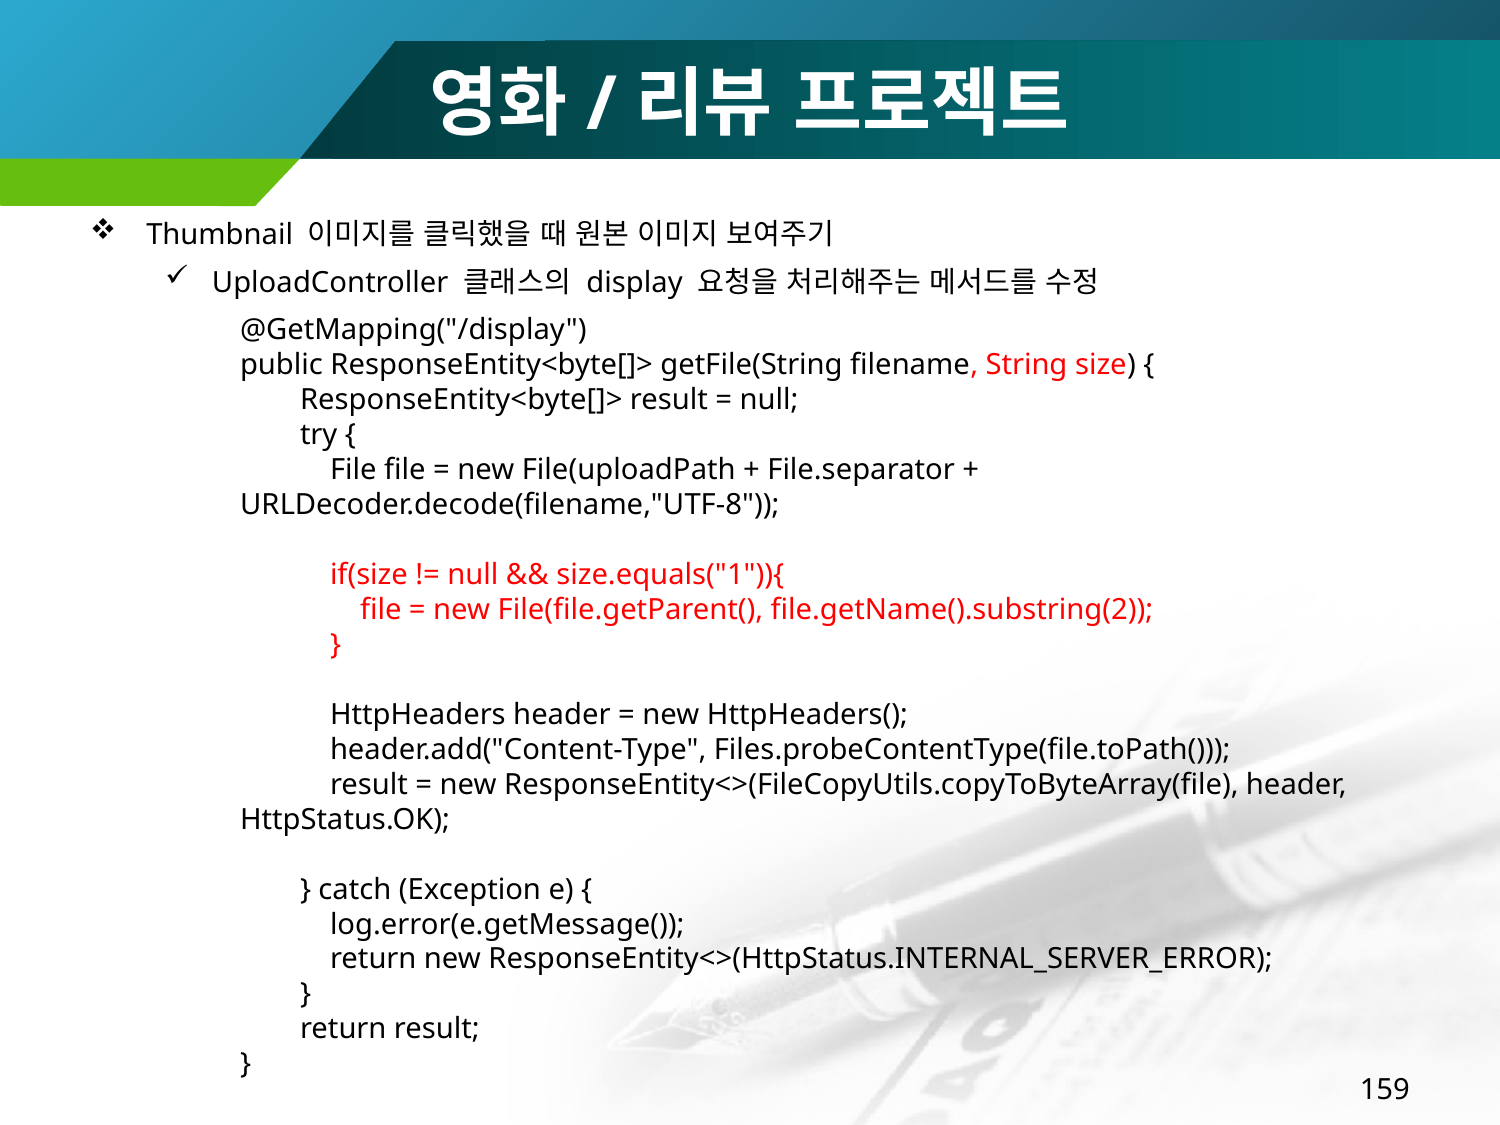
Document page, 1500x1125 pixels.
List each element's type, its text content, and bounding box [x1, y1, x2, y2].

list Thumbnail 이미지를 클릭했을 때 원본 이미지 보여주기 UploadController 클래스의 display 요청을 처리해주는 메서드를 수정 @GetMapping("/display") public ResponseEntity<byte[]> getFile(String filename, String size) { ResponseEntity<byte[]> result = null; try { File file = new File(uploadPath + File.separator + URLDecoder.decode(filename,"UTF-8")); if(size != null && size.equals("1")){ file = new File(file.getParent(), file.getName().substring(2)); } HttpHeaders header = new HttpHeaders(); header.add("Content-Type", Files.probeContentType(file.toPath())); result = new ResponseEntity<>(FileCopyUtils.copyToByteArray(file), header, HttpStatus.OK); } catch (Exception e) { log.error(e.getMessage()); return new ResponseEntity<>(HttpStatus.INTERNAL_SERVER_ERROR); } return result; } [74, 207, 1426, 1088]
slide_number 159 [1074, 1062, 1426, 1103]
picture [490, 448, 1500, 1125]
title 영화/리뷰 프로젝트 [0, 36, 1500, 163]
